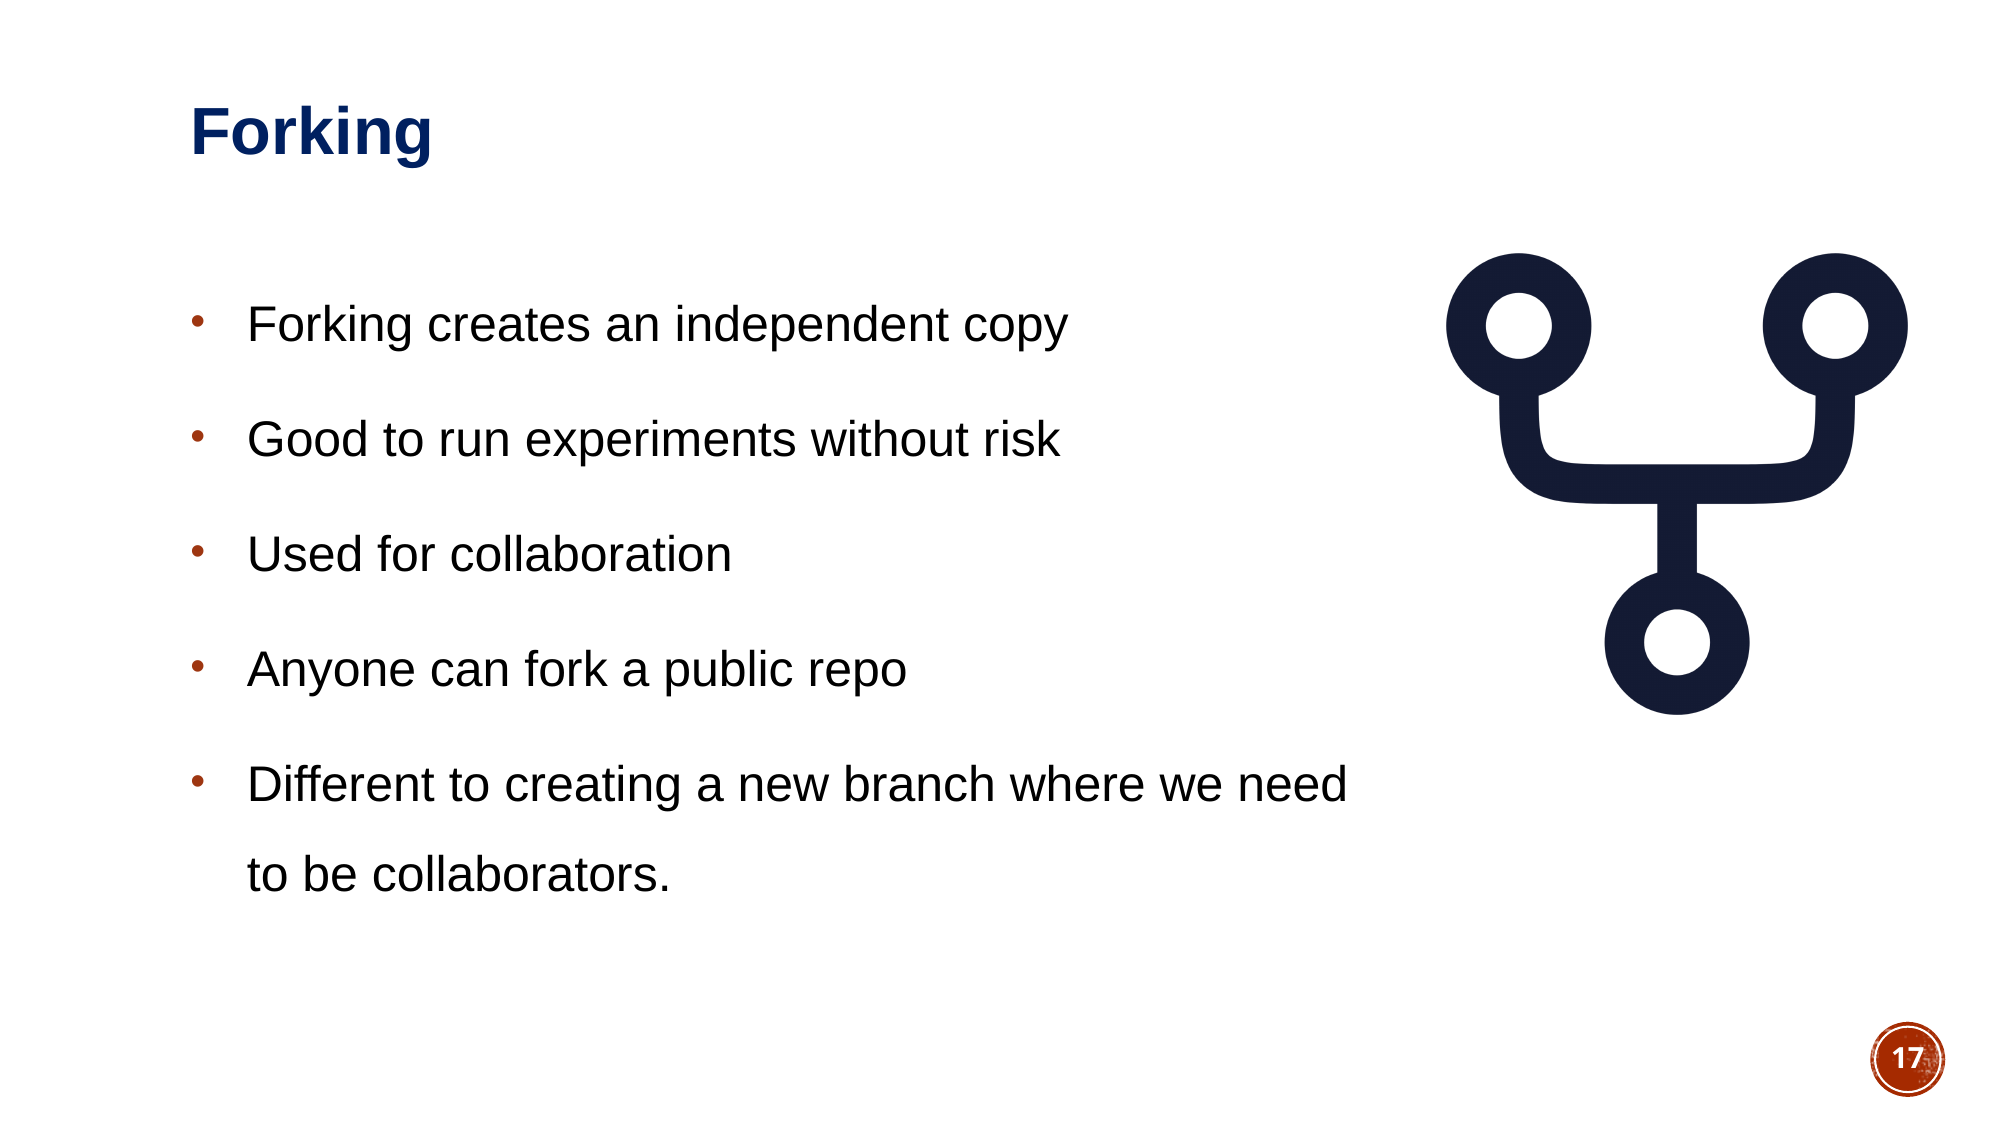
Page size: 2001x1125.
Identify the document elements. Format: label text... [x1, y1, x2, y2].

picture [1446, 253, 1908, 715]
slide_number 17 [1855, 1028, 1961, 1089]
title Forking [175, 79, 1826, 187]
list Forking creates an independent copy Good to run experiments without risk Used for collaboration Anyone can fork a public repo Different to creating a new branch where we need to be collaborators. [175, 253, 1401, 1089]
